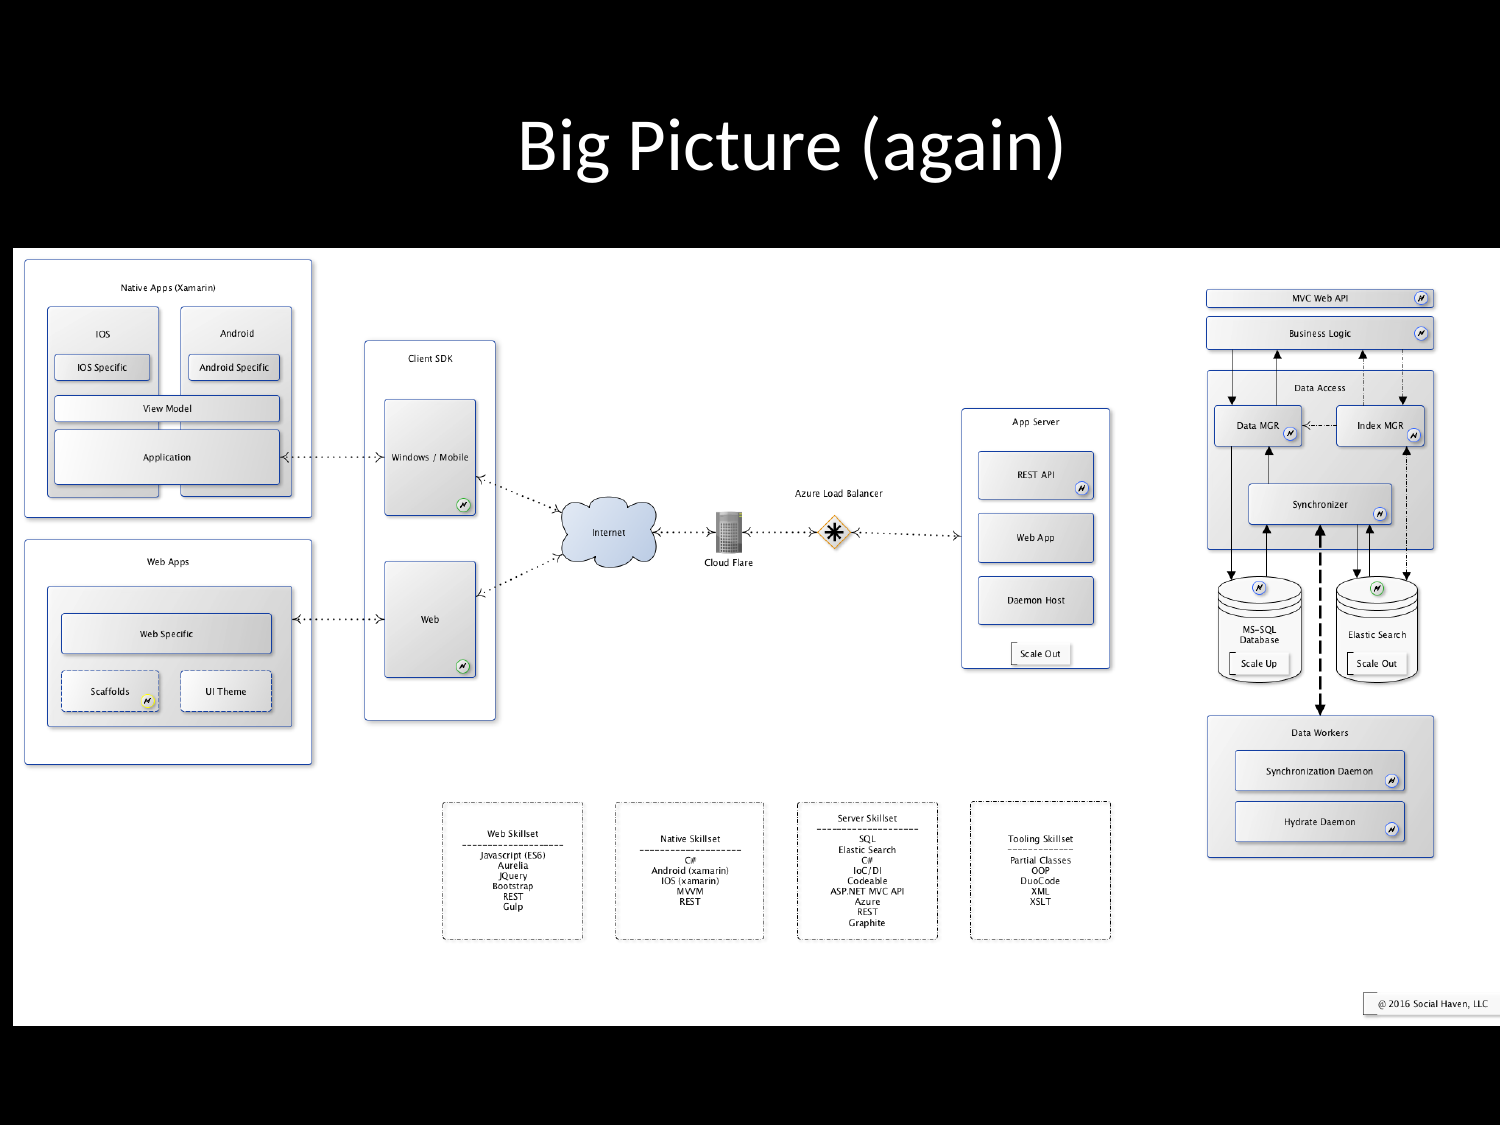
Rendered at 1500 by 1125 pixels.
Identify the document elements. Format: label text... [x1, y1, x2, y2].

text_box Big Picture (again) [503, 88, 1084, 194]
picture [13, 248, 1500, 1026]
